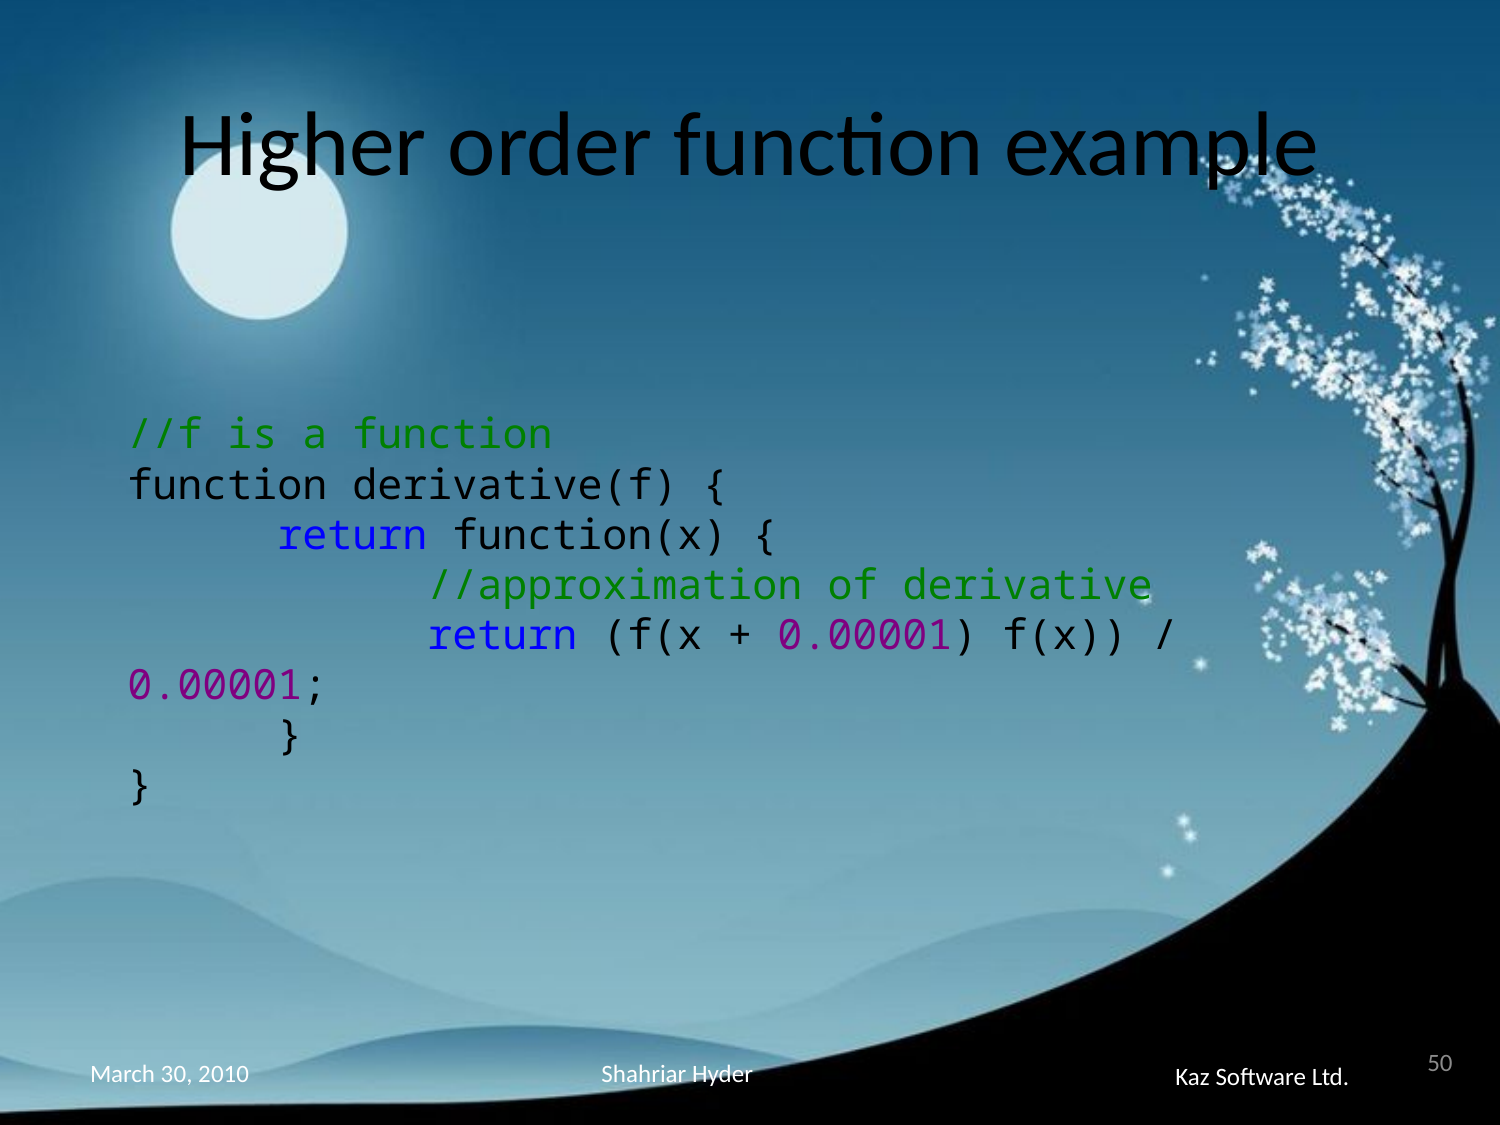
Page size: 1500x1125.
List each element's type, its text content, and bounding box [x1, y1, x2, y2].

picture [0, 0, 1500, 1125]
text_box //f is a function function derivative(f) { return function(x) { //approximation of derivative return (f(x + 0.00001) f(x)) / 0.00001; } } [112, 399, 1400, 965]
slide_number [75, 1042, 425, 1103]
title Higher order function example [75, 45, 1425, 233]
text_box Kaz Software Ltd. [1025, 1044, 1500, 1105]
slide_number 50 [1155, 1024, 1468, 1100]
footer Shahriar Hyder [439, 1042, 915, 1103]
